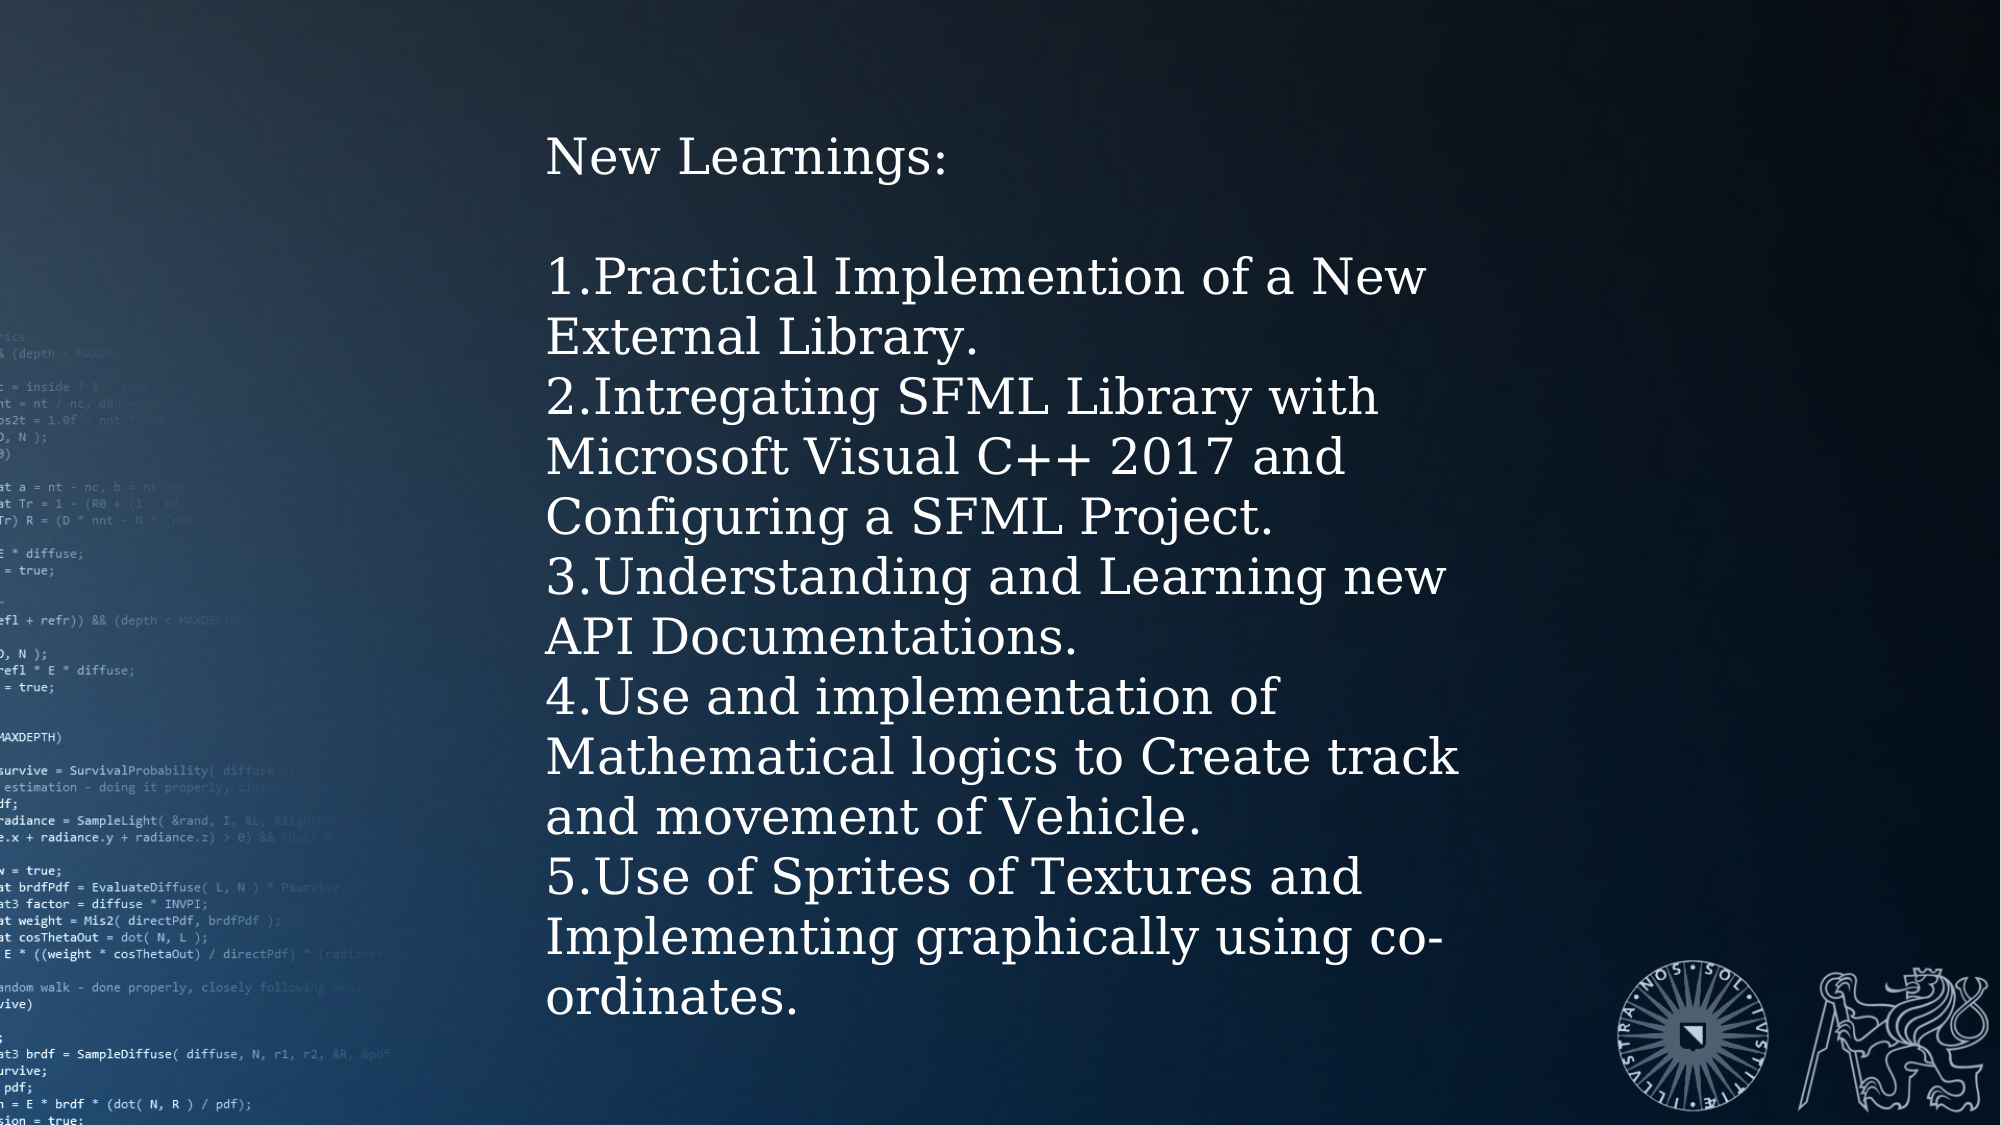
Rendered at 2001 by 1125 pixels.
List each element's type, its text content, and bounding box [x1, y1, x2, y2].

text_box New Learnings: 1.Practical Implemention of a New External Library. 2.Intregating SFML Library with Microsoft Visual C++ 2017 and Configuring a SFML Project. 3.Understanding and Learning new API Documentations. 4.Use and implementation of Mathematical logics to Create track and movement of Vehicle. 5.Use of Sprites of Textures and Implementing graphically using co-ordinates. [531, 117, 1520, 1093]
picture [0, 0, 2001, 1125]
